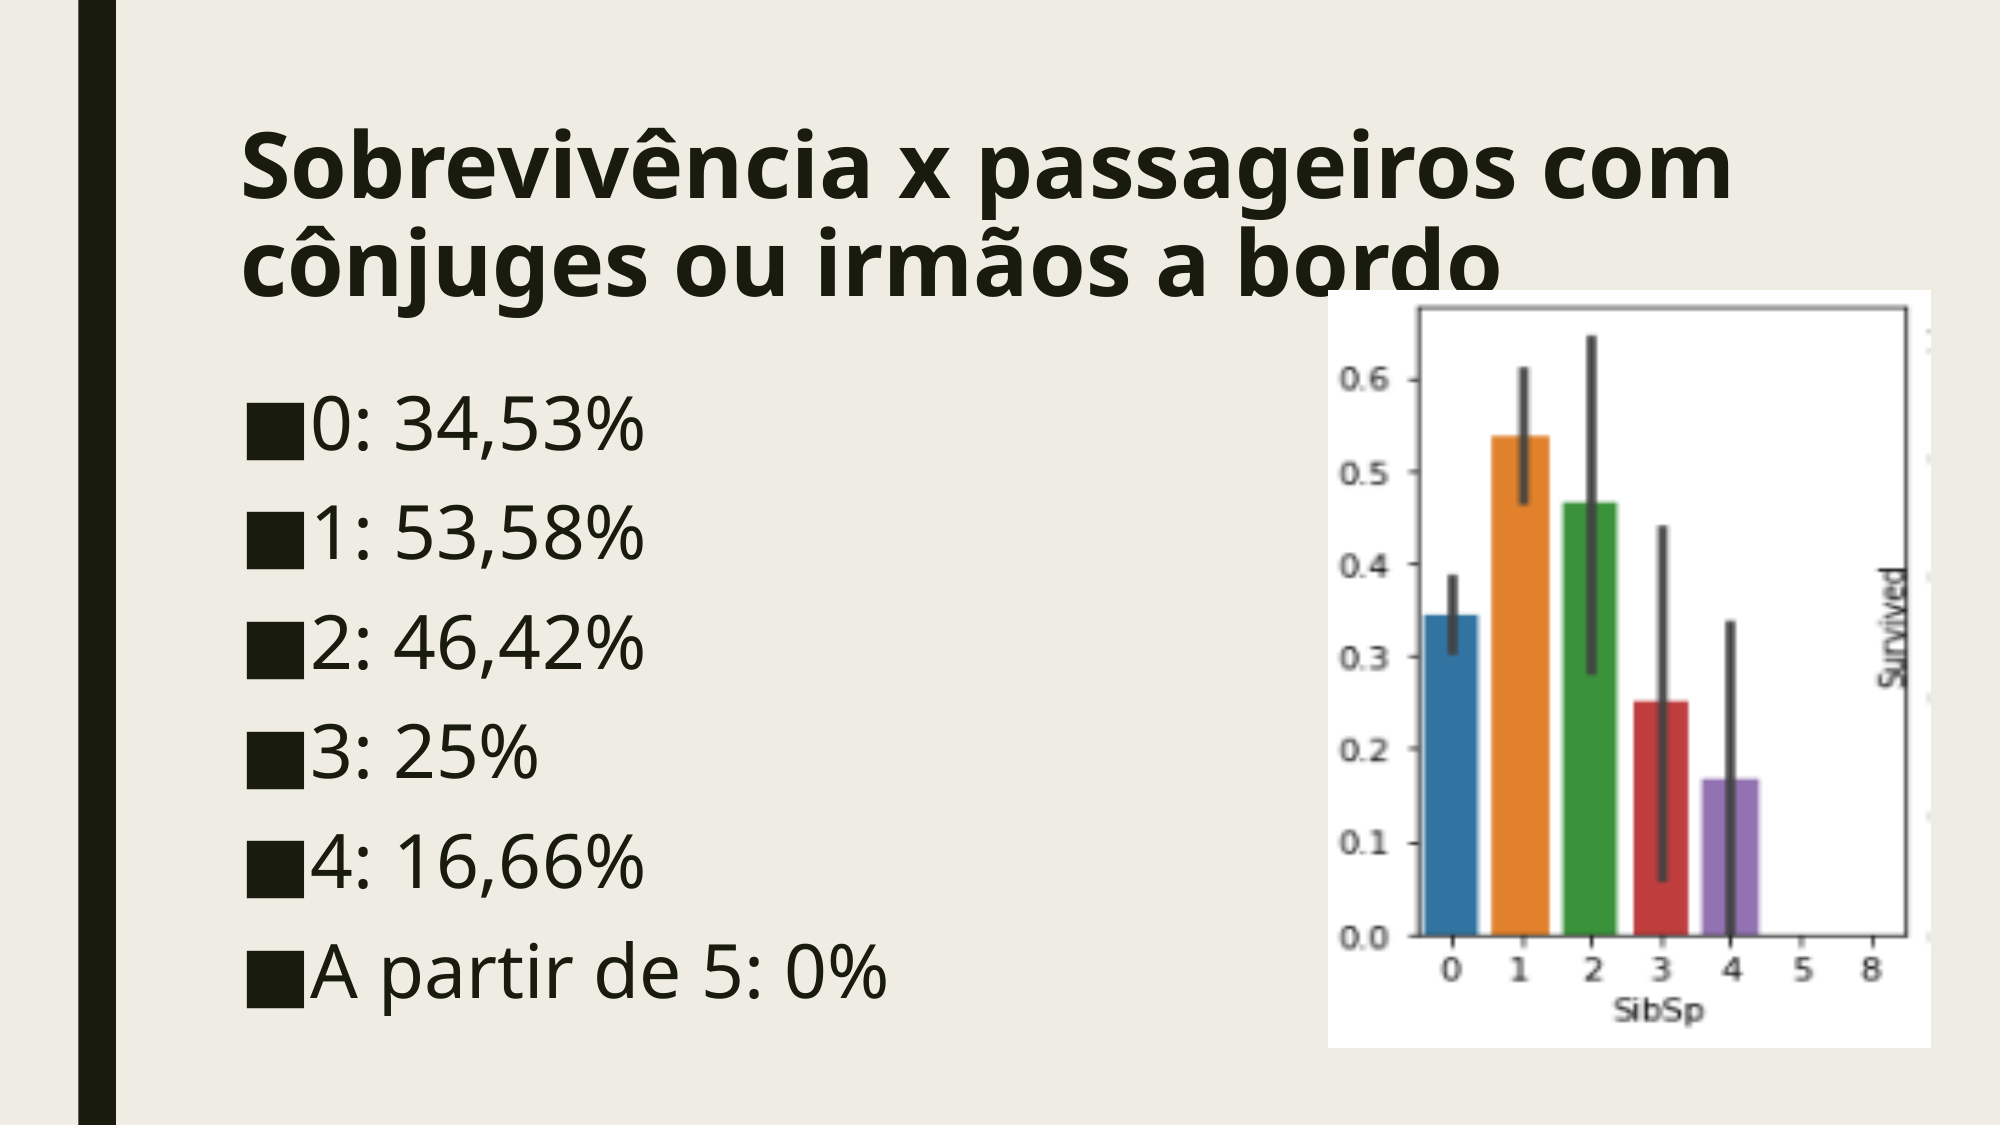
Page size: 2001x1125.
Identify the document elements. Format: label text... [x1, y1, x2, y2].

title Sobrevivência x passageiros com cônjuges ou irmãos a bordo [225, 112, 1800, 357]
picture [1328, 290, 1931, 1048]
list 0: 34,53% 1: 53,58% 2: 46,42% 3: 25% 4: 16,66% A partir de 5: 0% [225, 375, 1181, 1048]
